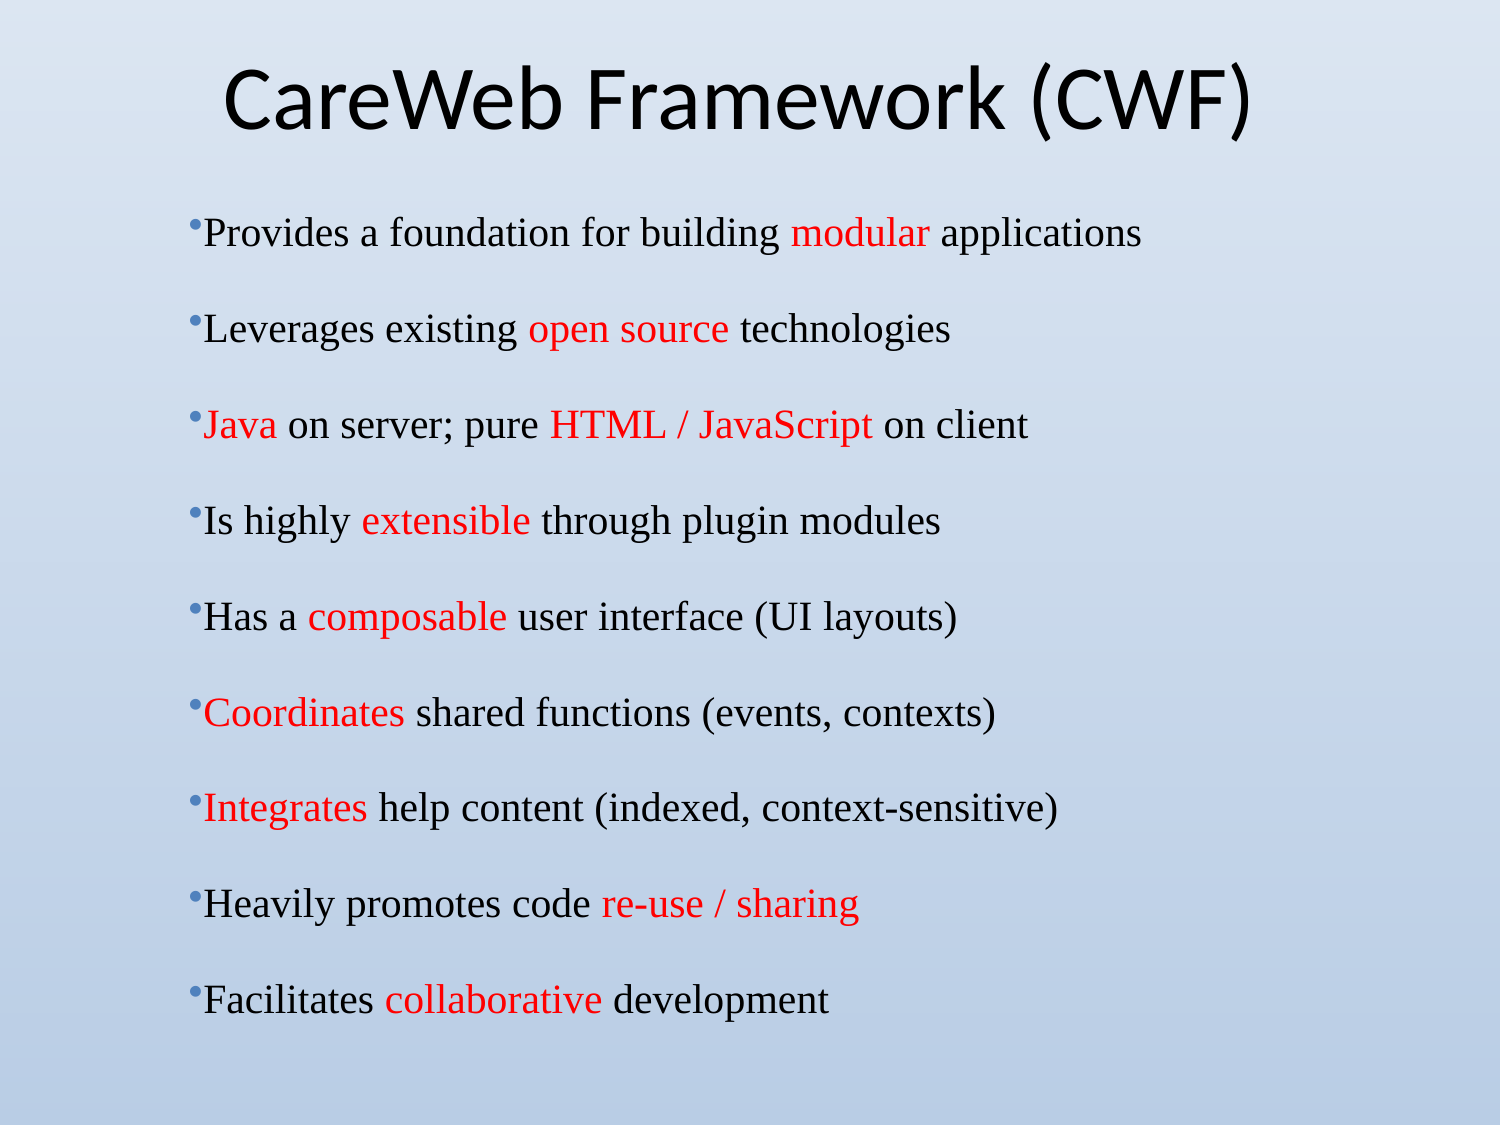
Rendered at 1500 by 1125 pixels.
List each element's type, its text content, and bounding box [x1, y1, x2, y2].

text_box CareWeb Framework (CWF) [133, 31, 1347, 157]
text_box Provides a foundation for building modular applications Leverages existing open source technologies Java on server; pure HTML / JavaScript on client Is highly extensible through plugin modules Has a composable user interface (UI layouts) Coordinates shared functions (events, contexts) Integrates help content (indexed, context-sensitive) Heavily promotes code re-use / sharing Facilitates collaborative development [81, 172, 1399, 1030]
